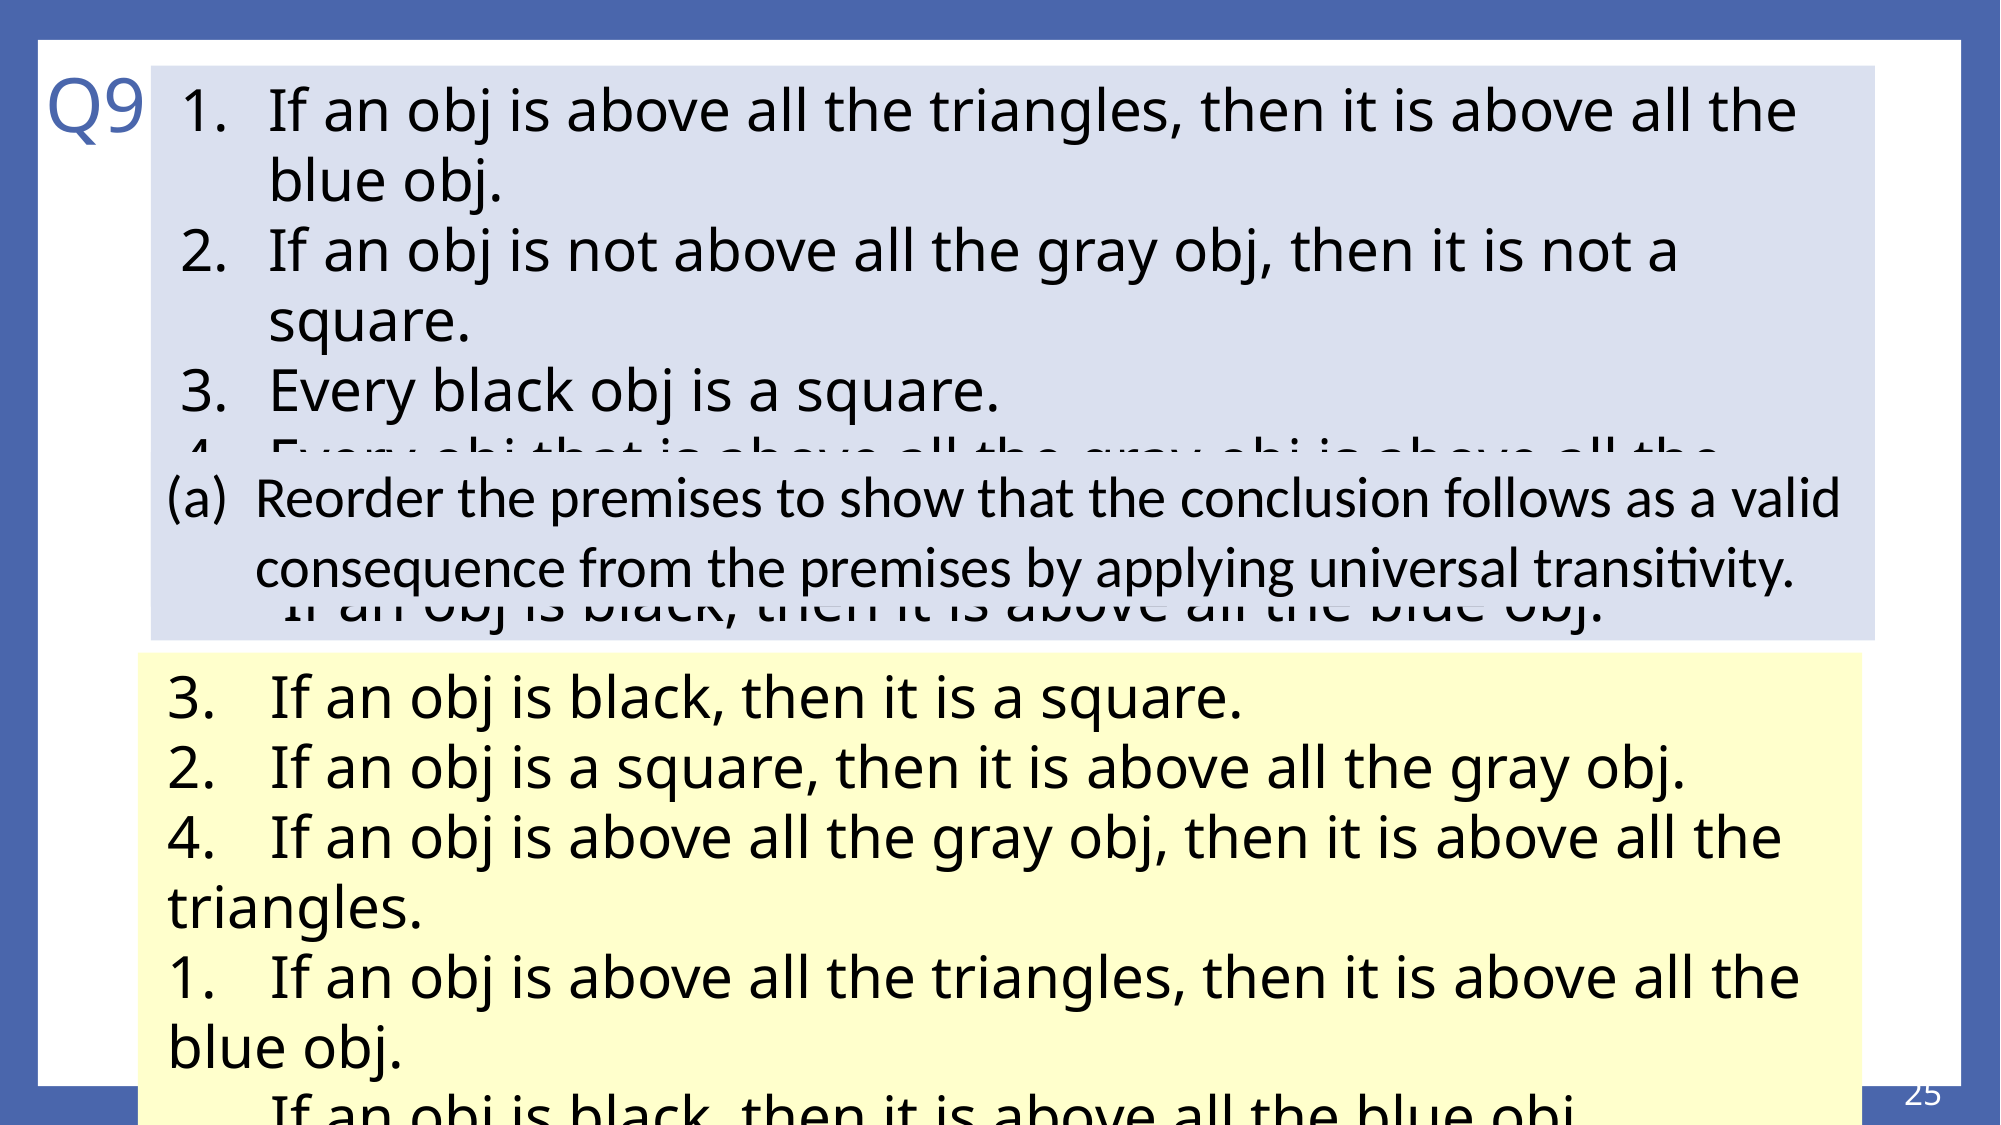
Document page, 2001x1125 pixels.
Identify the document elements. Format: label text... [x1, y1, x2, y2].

slide_number 25 [1863, 1065, 1958, 1125]
text_box (a) Reorder the premises to show that the conclusion follows as a valid consequence from the premises by applying universal transitivity. [150, 452, 1875, 607]
title Q9 [30, 0, 193, 218]
